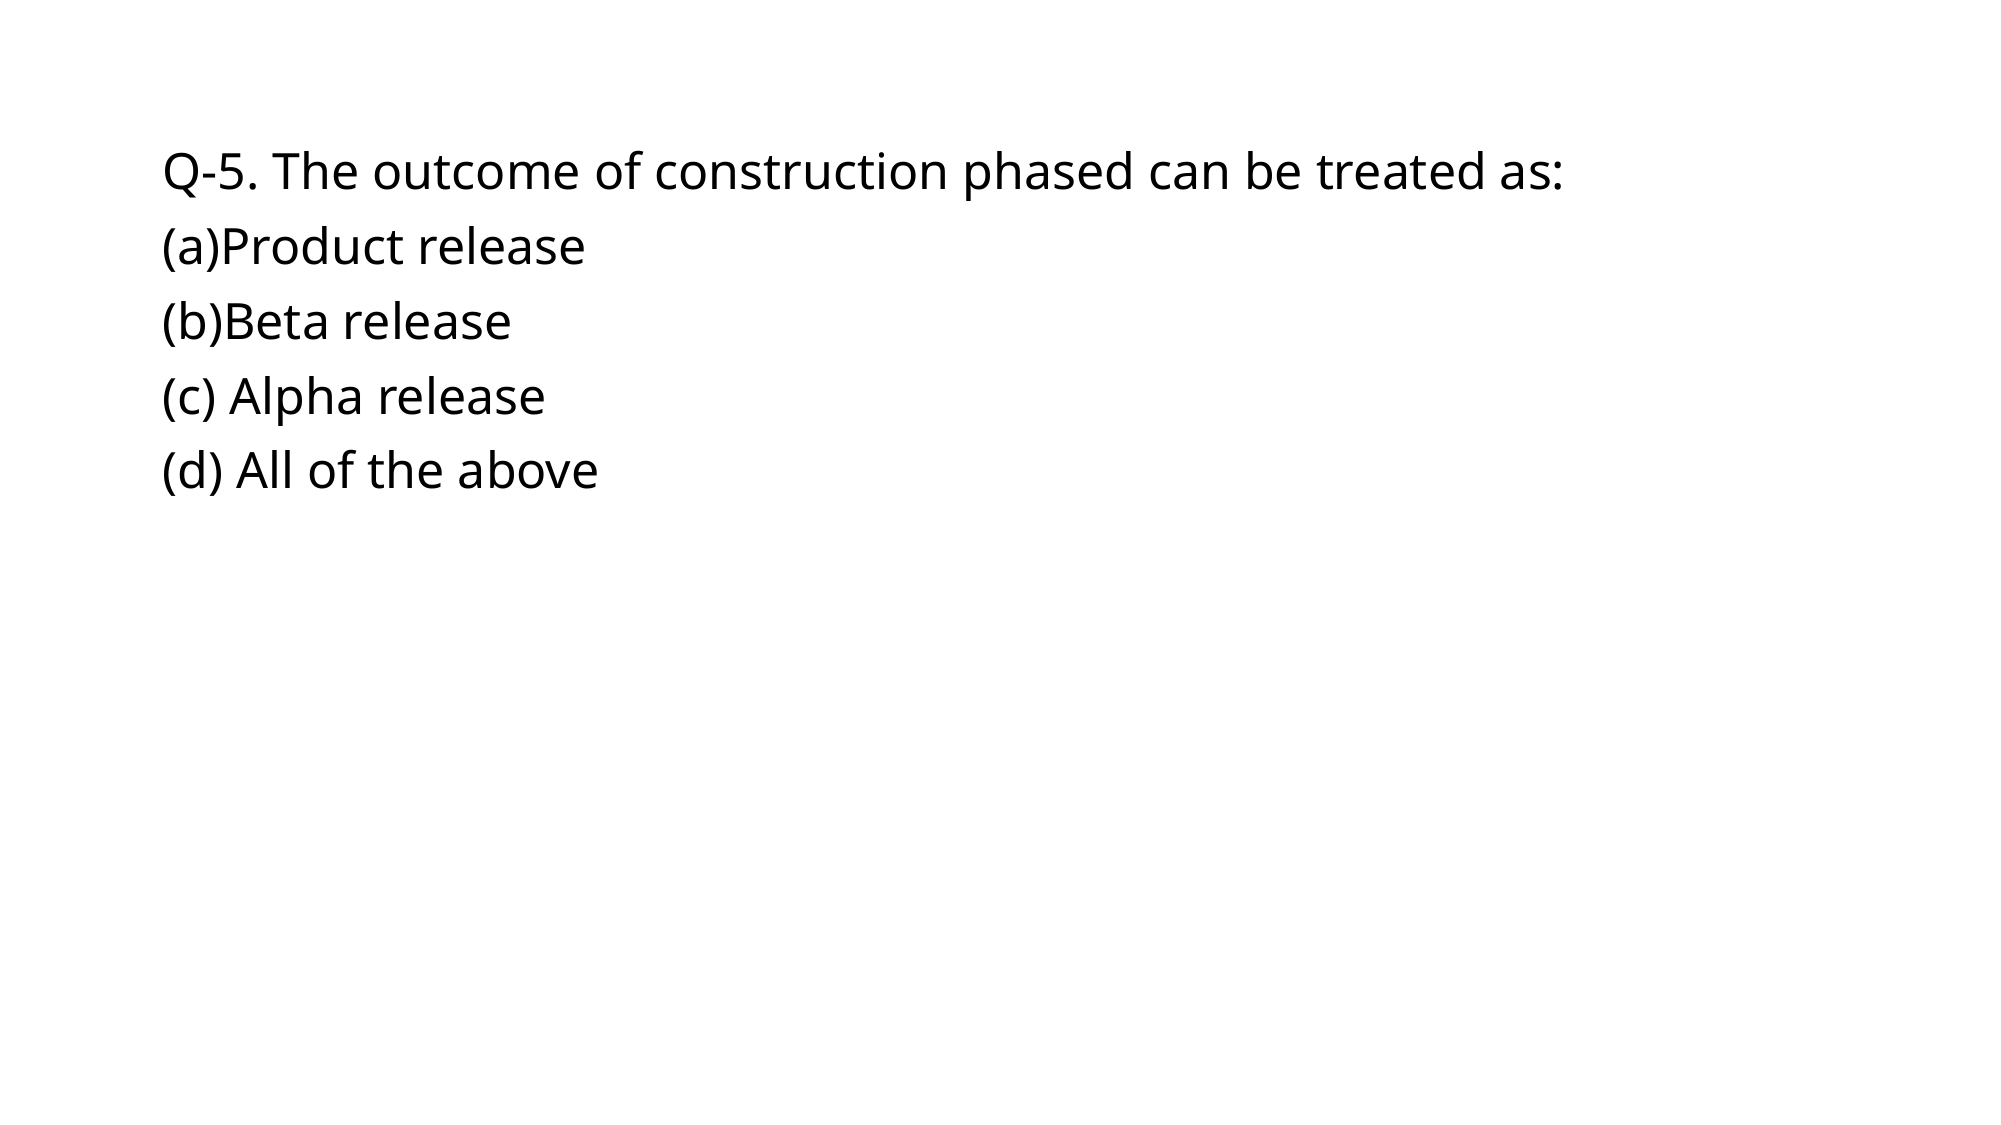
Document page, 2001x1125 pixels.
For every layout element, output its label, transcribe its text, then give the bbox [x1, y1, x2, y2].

subtitle Q-5. The outcome of construction phased can be treated as: Product release Beta release (c) Alpha release (d) All of the above [147, 139, 1819, 971]
